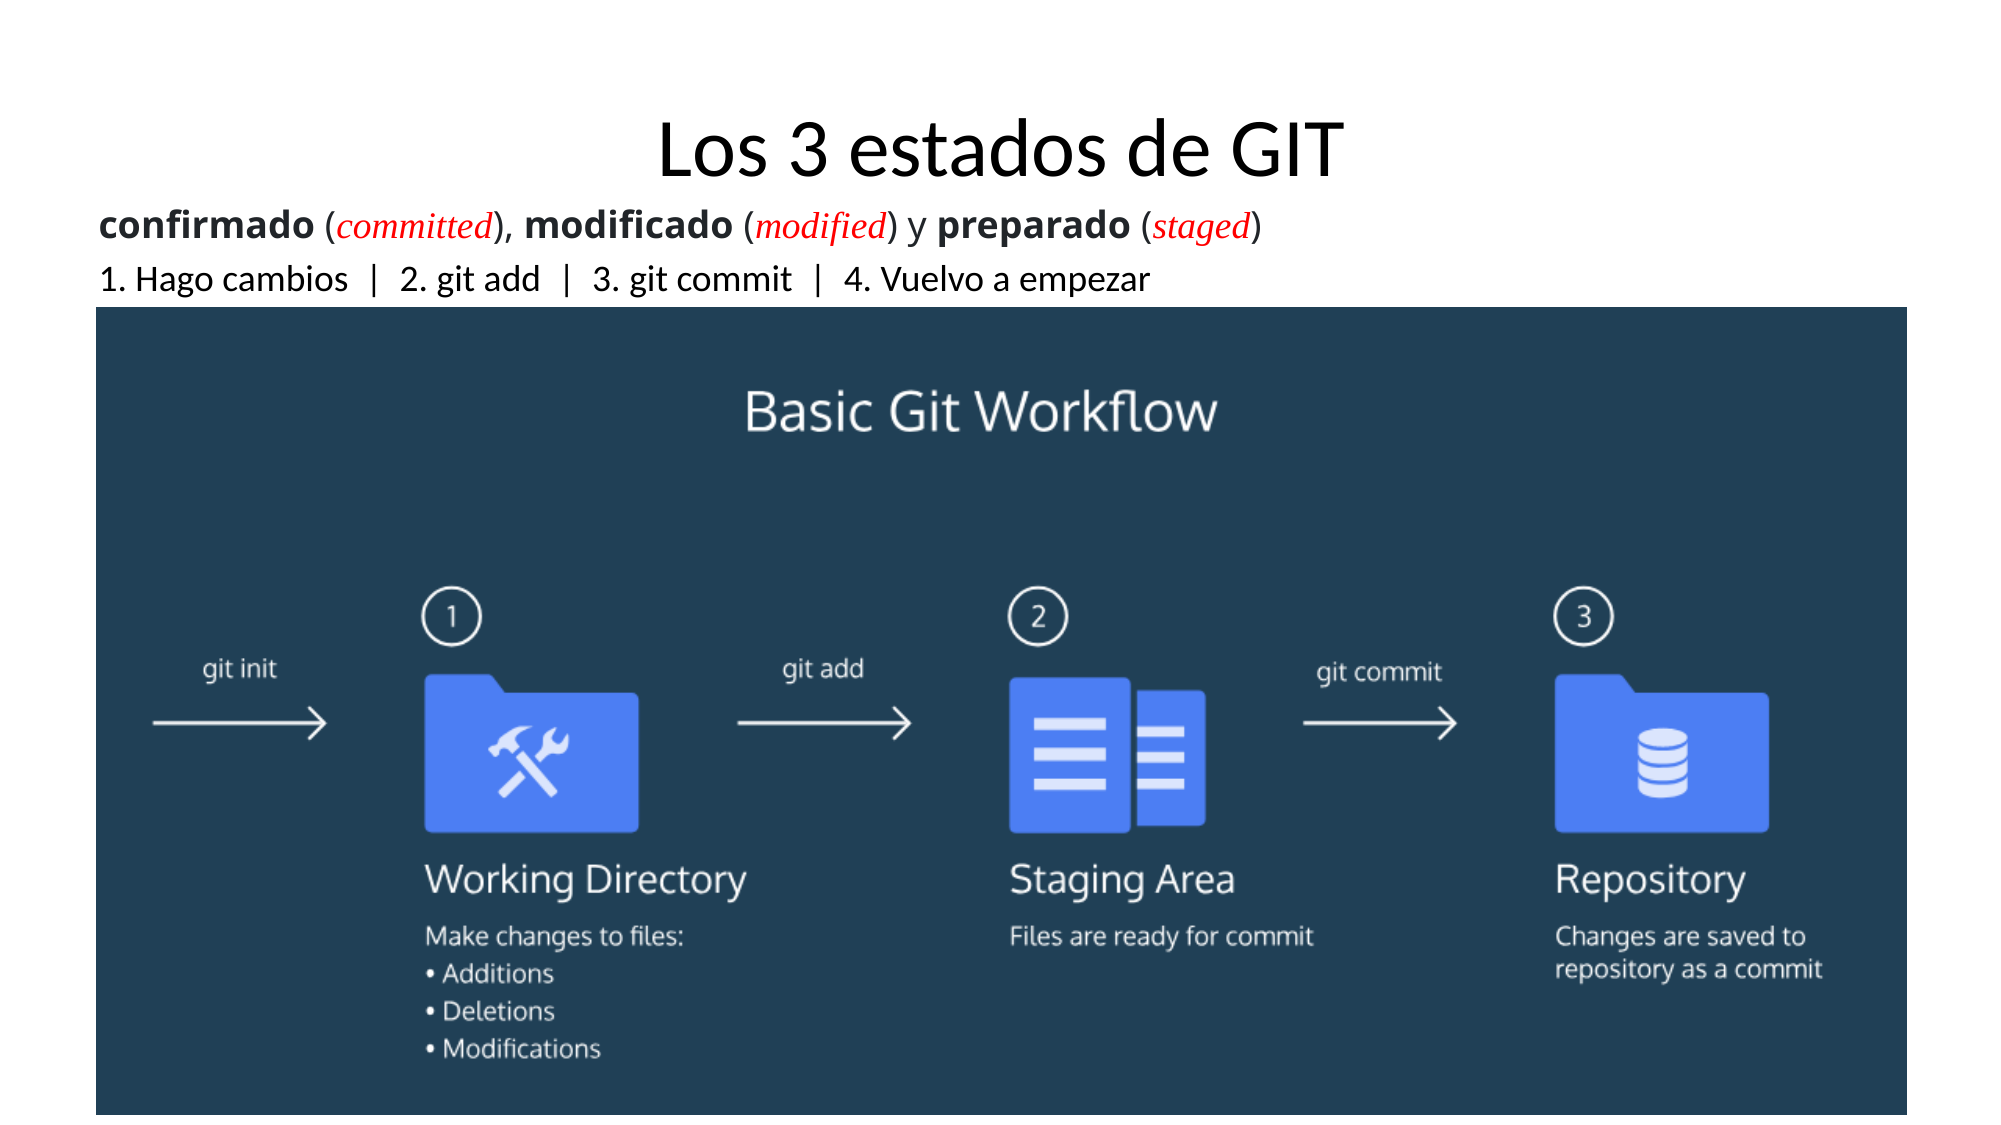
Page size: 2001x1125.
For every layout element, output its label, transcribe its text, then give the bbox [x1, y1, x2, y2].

text_box confirmado (committed), modificado (modified) y preparado (staged) [83, 193, 1684, 254]
text_box 1. Hago cambios | 2. git add | 3. git commit | 4. Vuelvo a empezar [83, 246, 1640, 307]
picture [96, 307, 1907, 1115]
text_box Los 3 estados de GIT [642, 85, 1361, 193]
